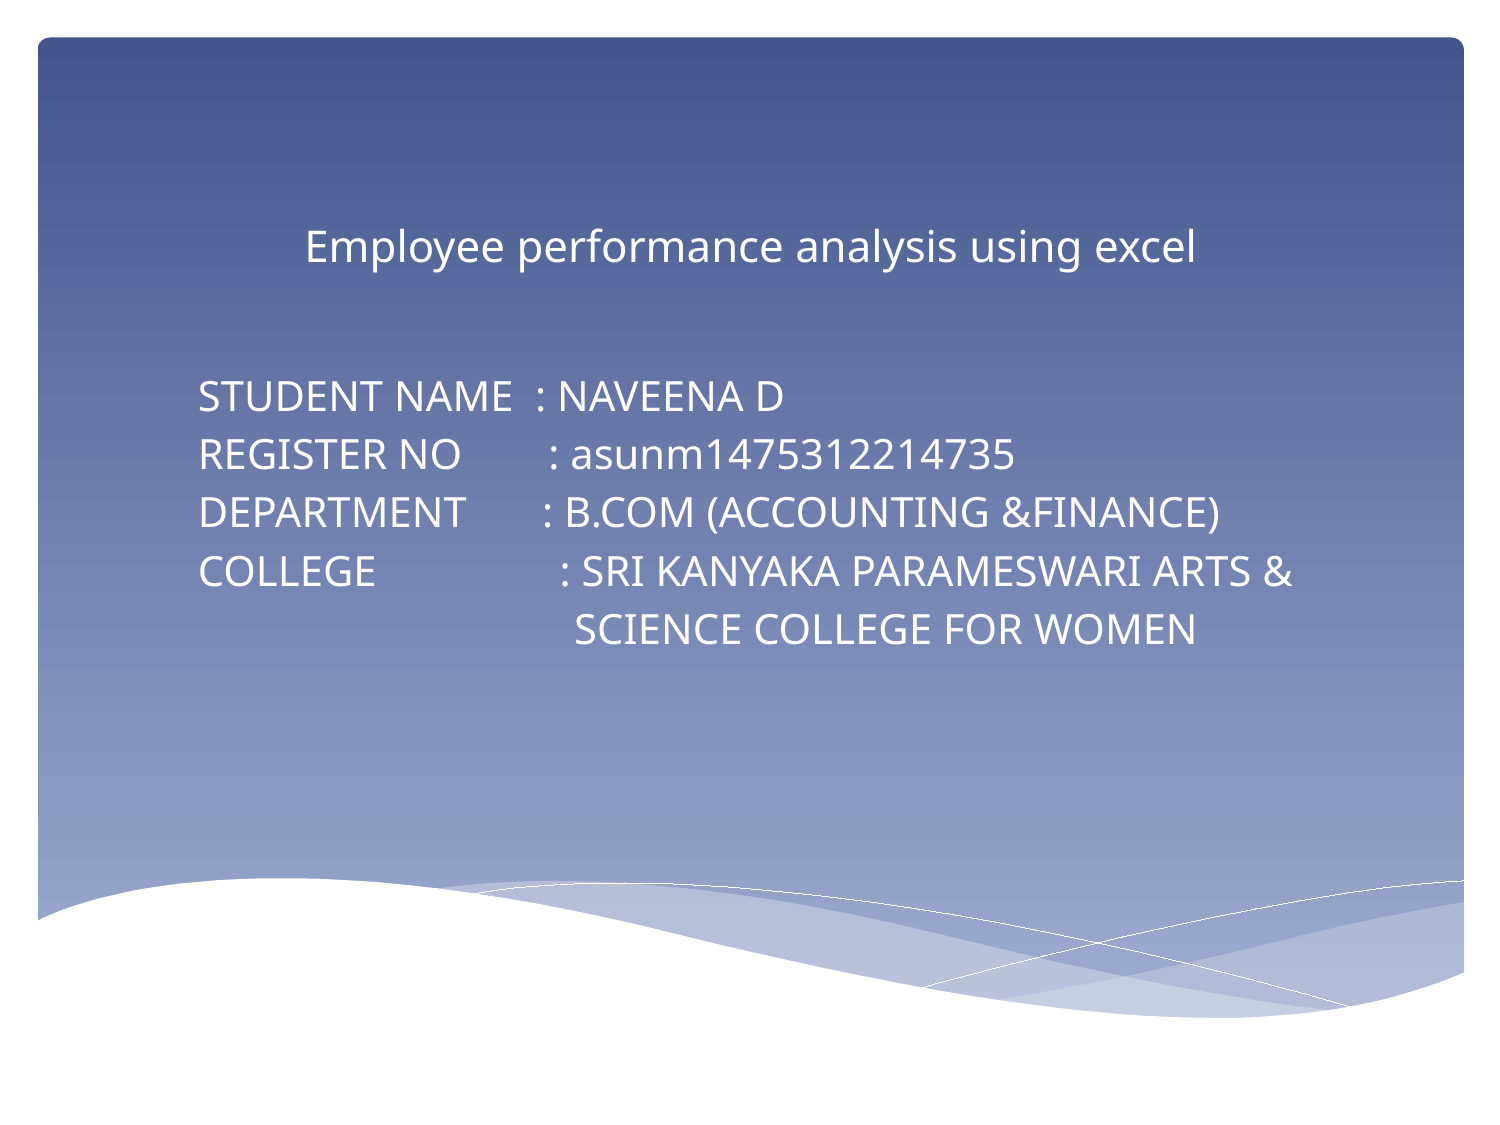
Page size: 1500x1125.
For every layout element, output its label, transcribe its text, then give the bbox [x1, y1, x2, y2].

title Employee performance analysis using excel [289, 184, 1365, 279]
subtitle STUDENT NAME : NAVEENA D REGISTER NO : asunm1475312214735 DEPARTMENT : B.COM (ACCOUNTING &FINANCE) COLLEGE : SRI KANYAKA PARAMESWARI ARTS & SCIENCE COLLEGE FOR WOMEN [183, 361, 1351, 870]
